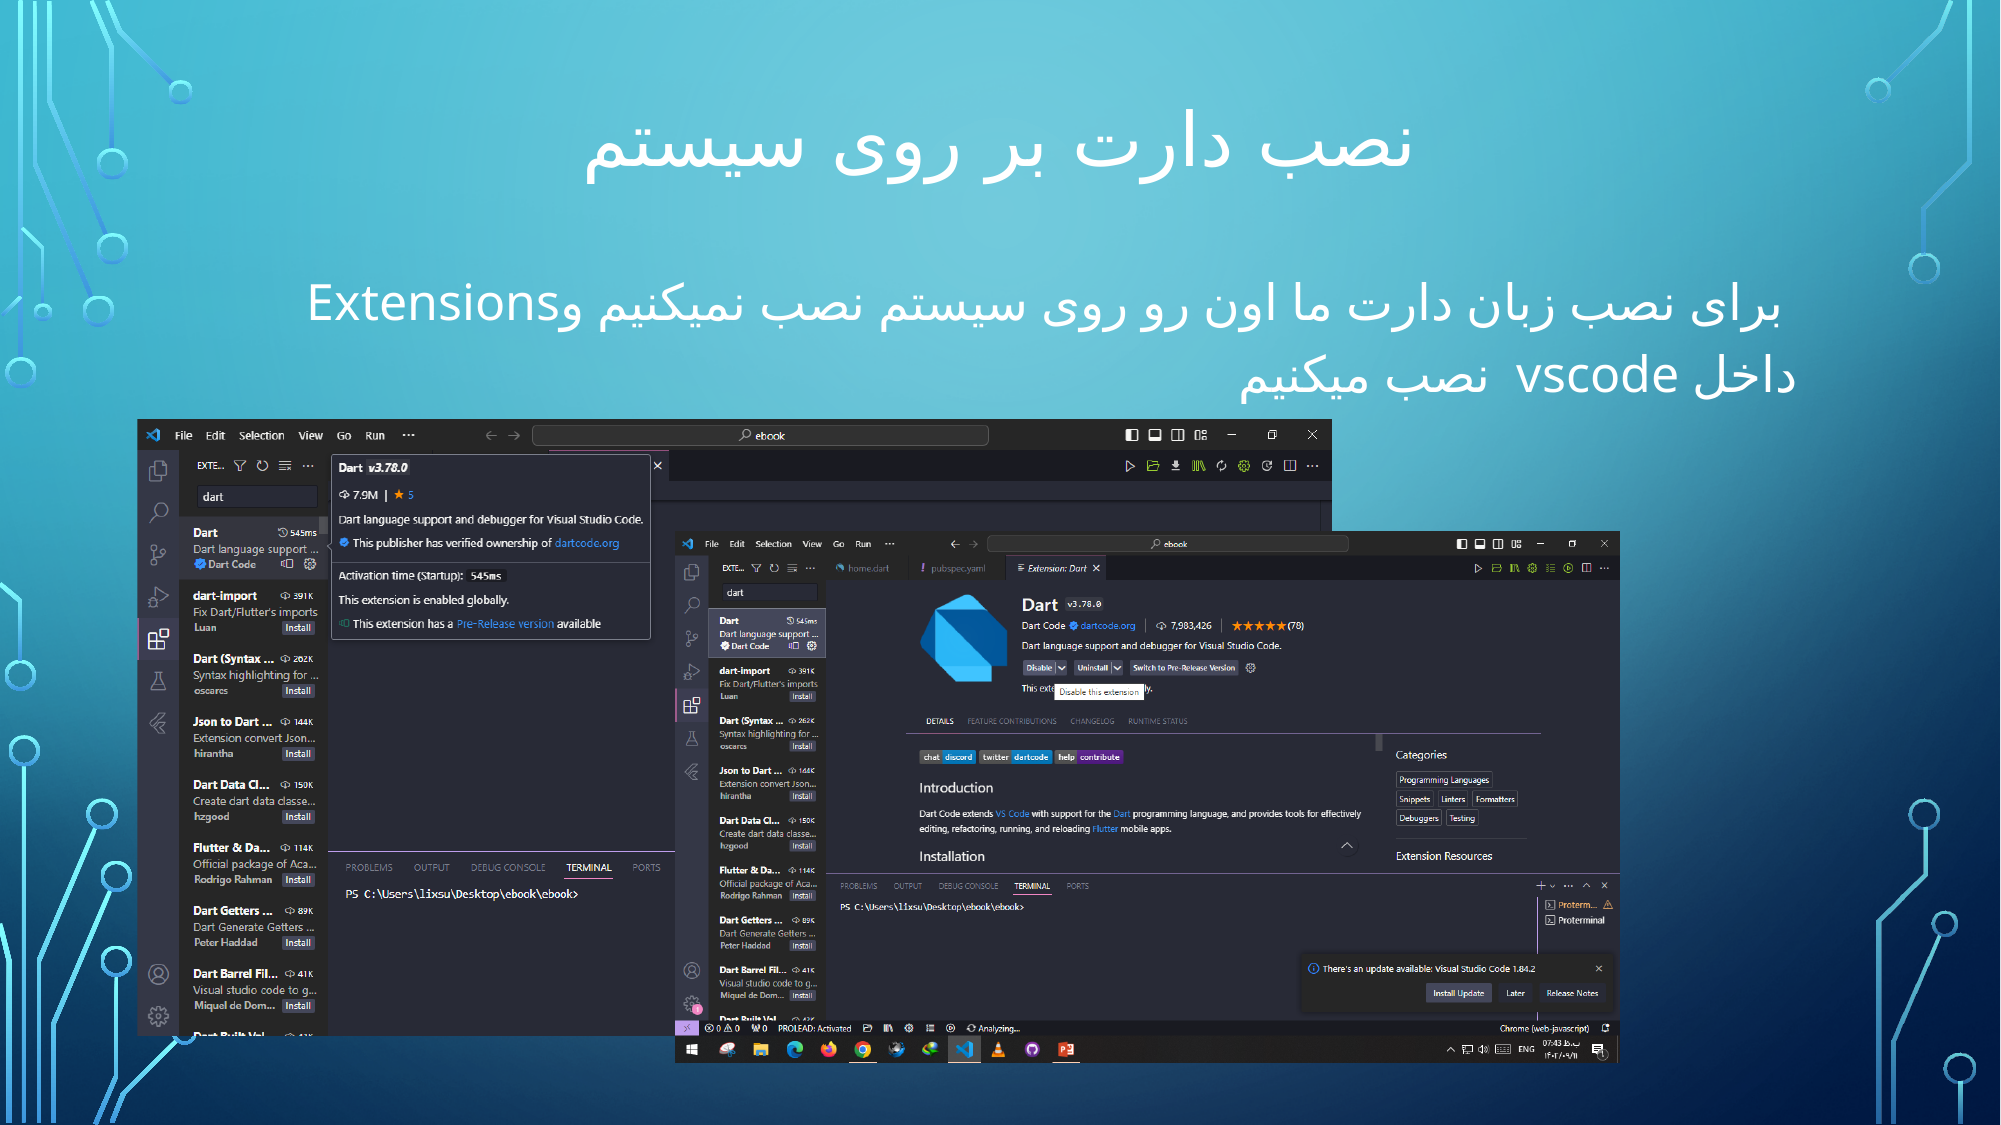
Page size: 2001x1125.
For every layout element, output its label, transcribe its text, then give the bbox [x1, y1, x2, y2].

list برای نصب زبان دارت ما اون رو روی سیستم نصب نمیکنیم وExtensions داخل vscode نصب میکنیم [187, 250, 1813, 832]
title نصب دارت بر روی سیستم [137, 33, 1863, 251]
picture [137, 418, 1620, 1063]
